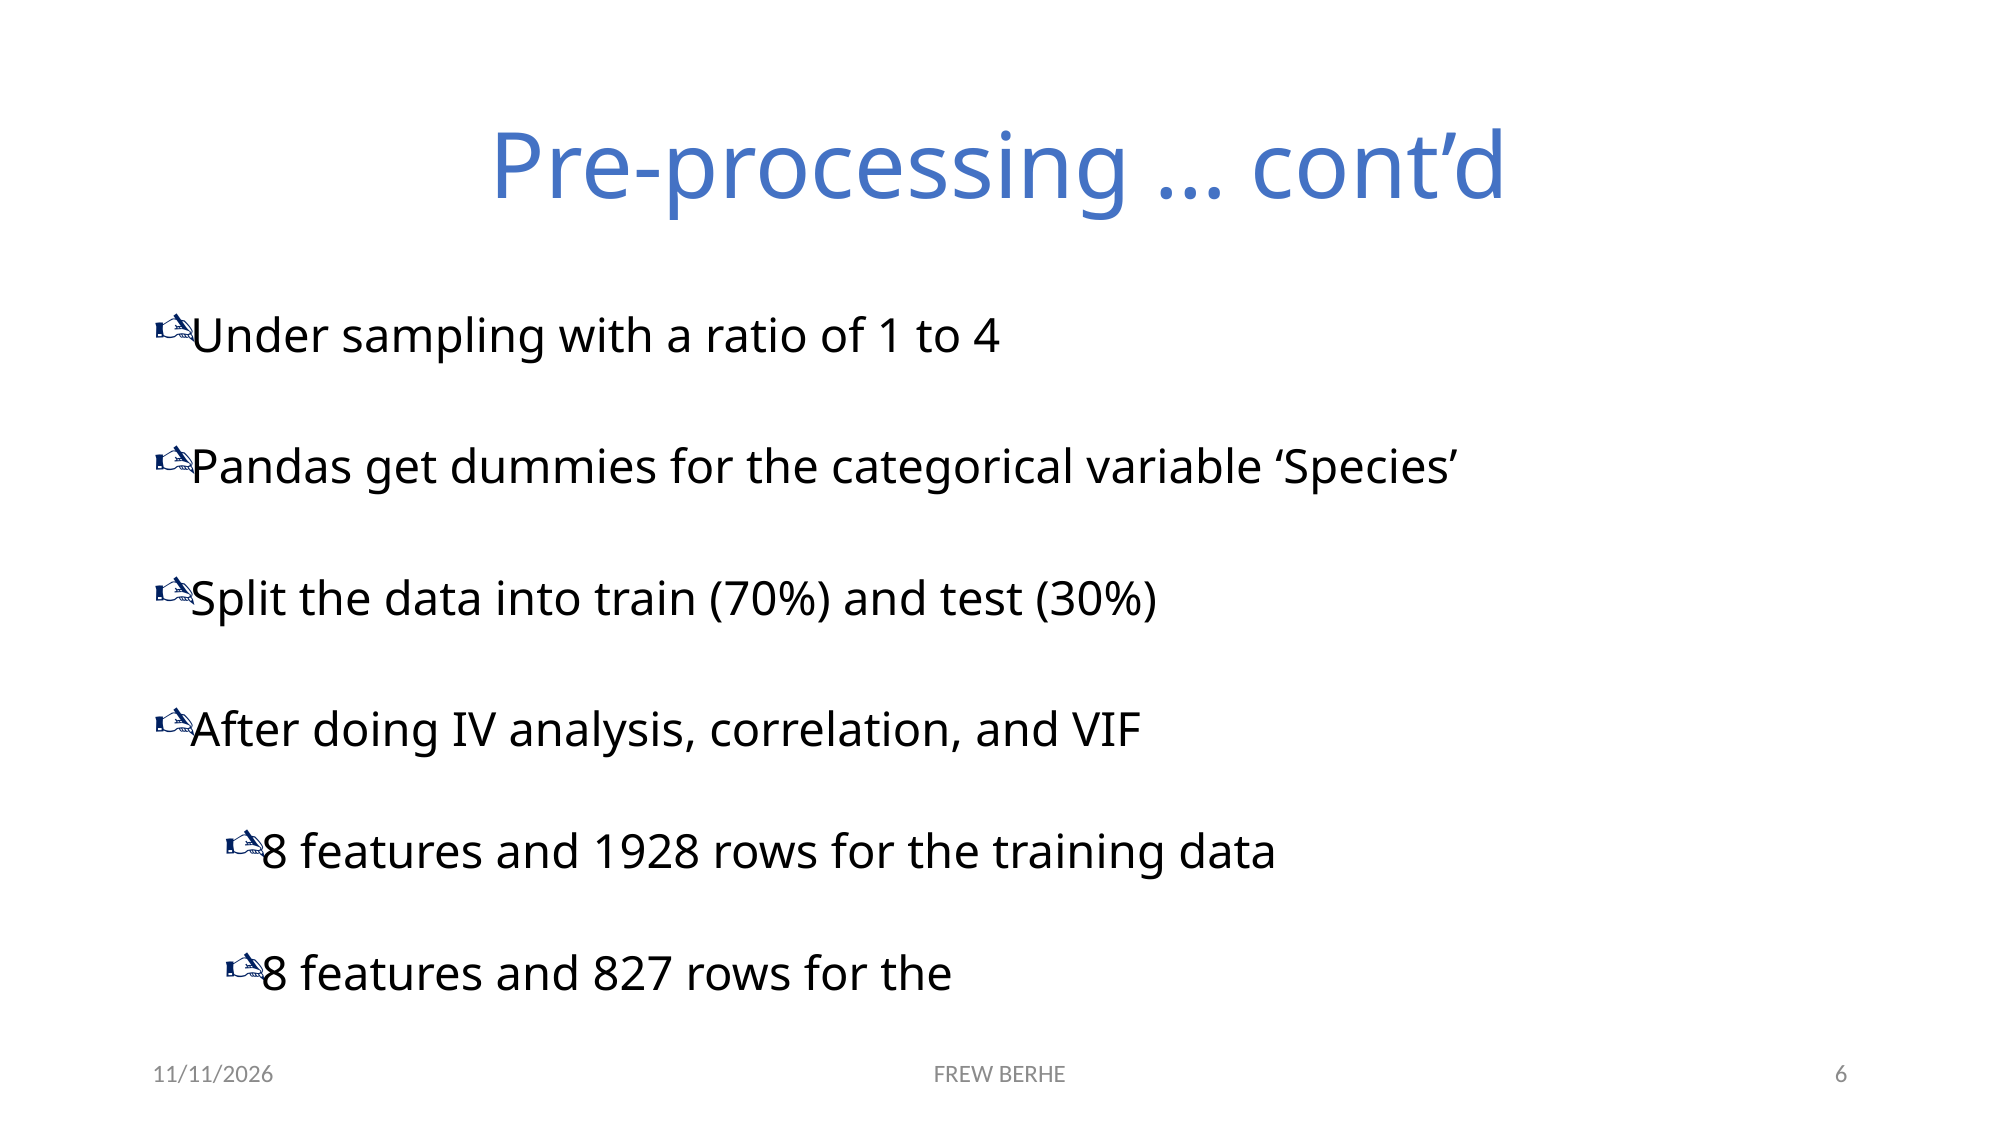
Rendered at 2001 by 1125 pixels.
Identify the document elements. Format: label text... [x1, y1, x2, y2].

footer FREW BERHE [662, 1042, 1338, 1103]
list Under sampling with a ratio of 1 to 4 Pandas get dummies for the categorical variable ‘Species’ Split the data into train (70%) and test (30%) After doing IV analysis, correlation, and VIF 8 features and 1928 rows for the training data 8 features and 827 rows for the [137, 241, 1863, 1014]
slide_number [137, 1042, 588, 1103]
title Pre-processing … cont’d [137, 59, 1863, 241]
slide_number 6 [1412, 1042, 1863, 1103]
